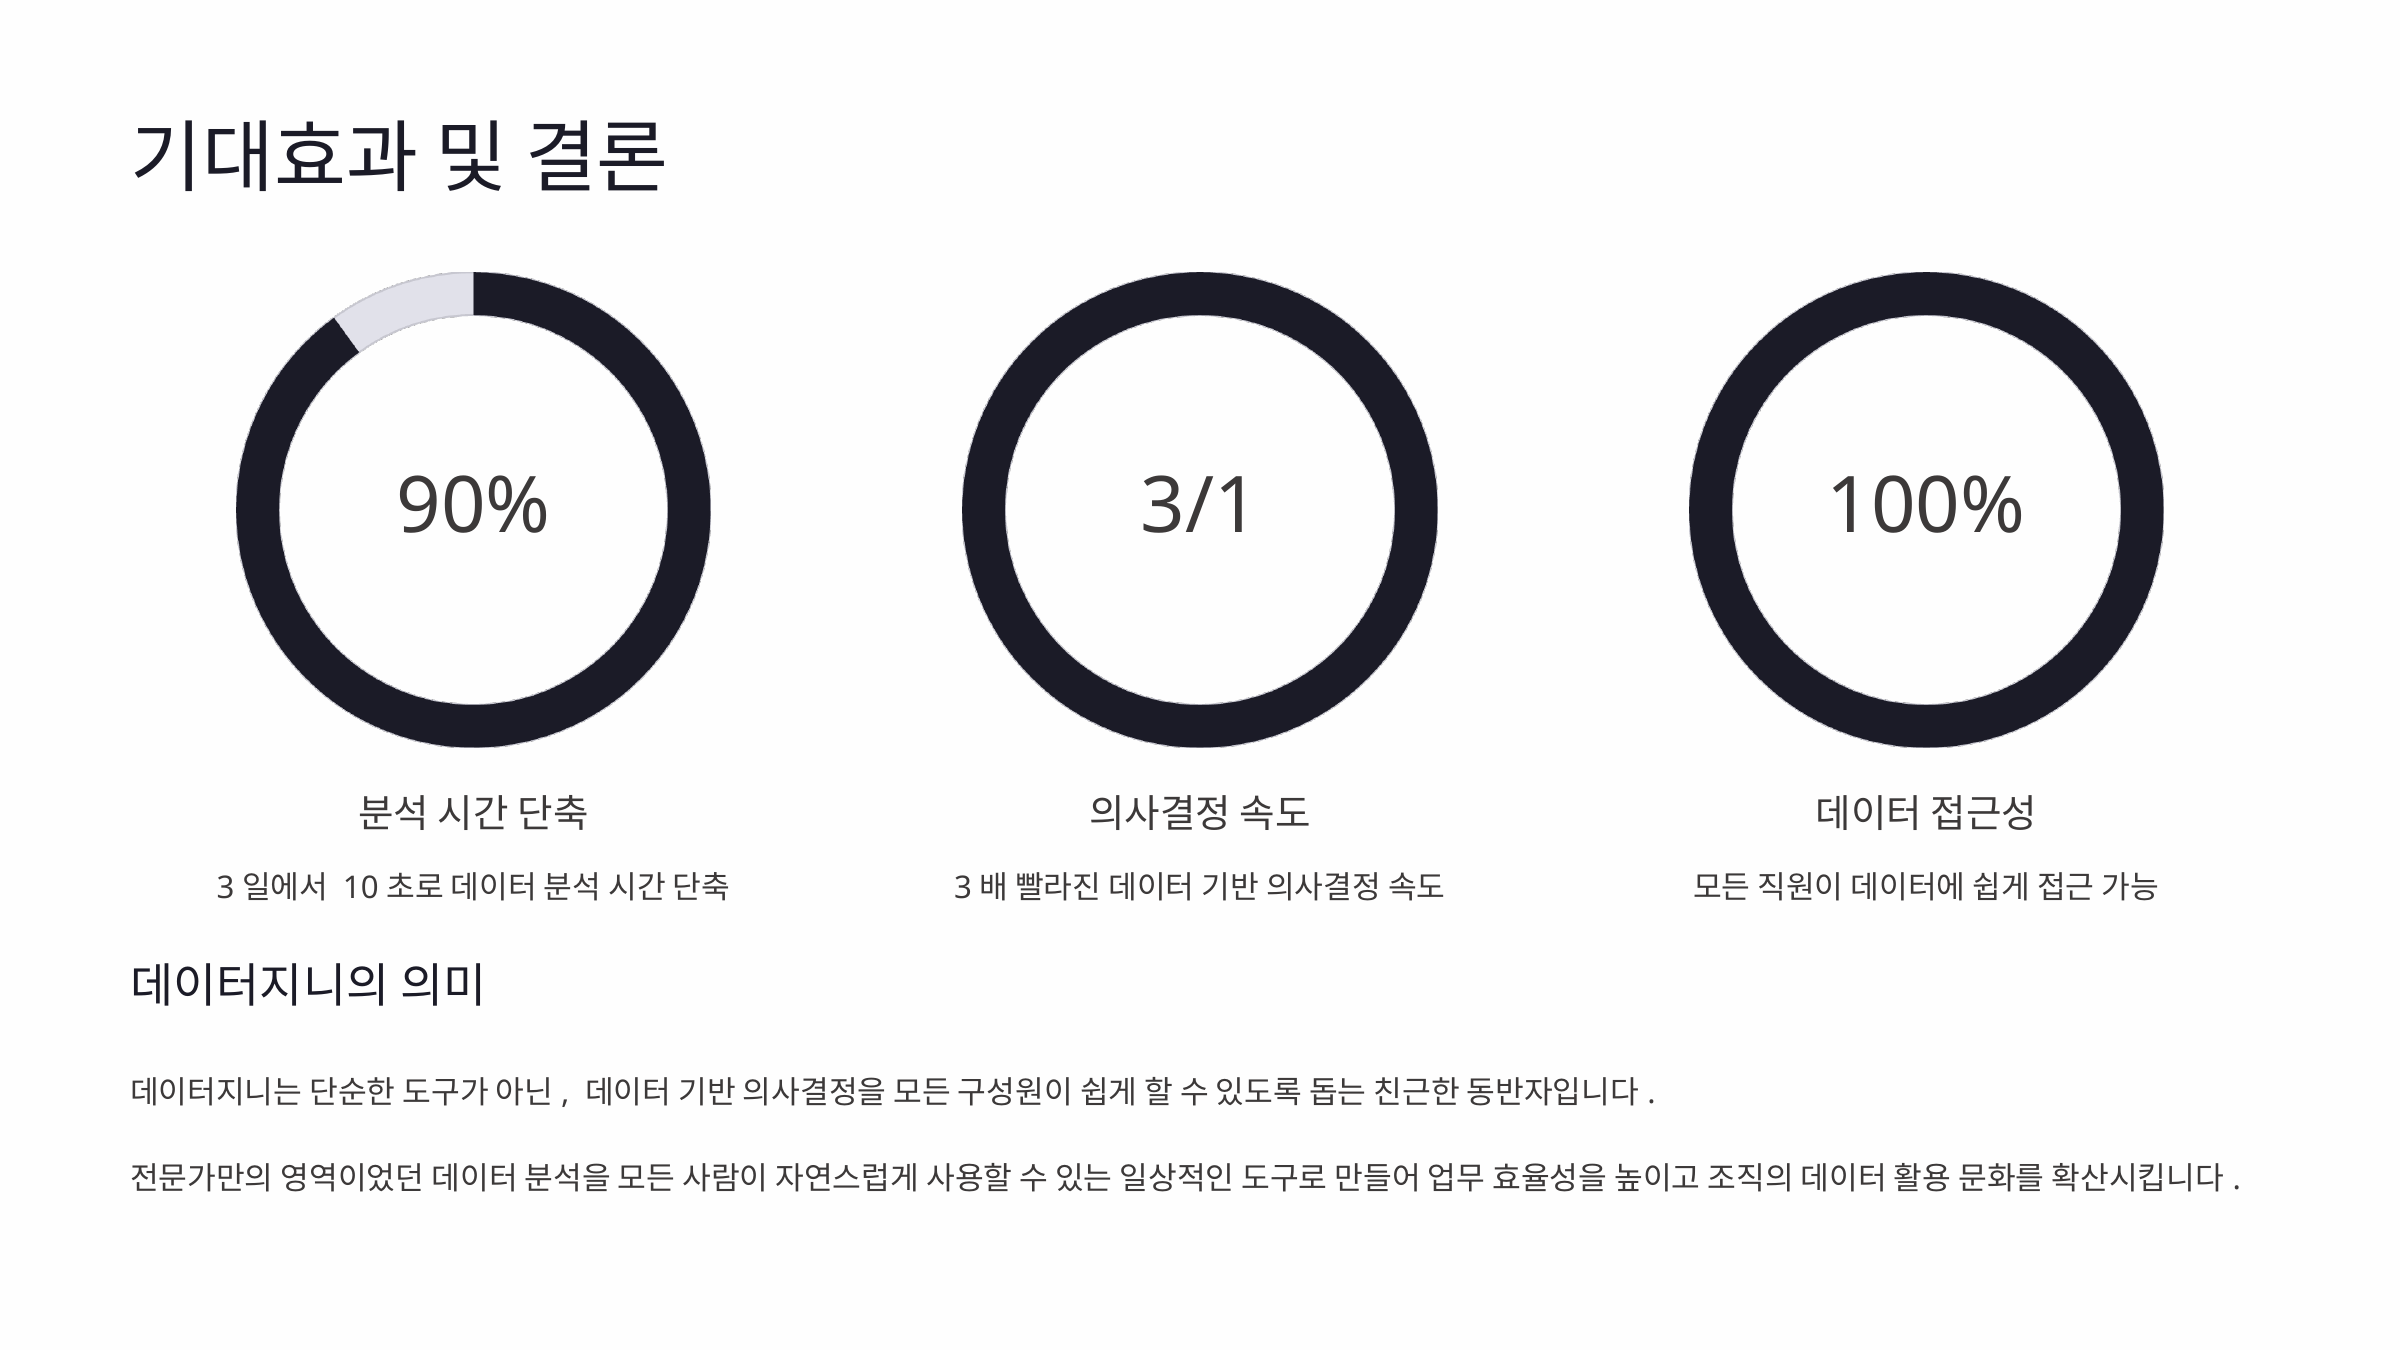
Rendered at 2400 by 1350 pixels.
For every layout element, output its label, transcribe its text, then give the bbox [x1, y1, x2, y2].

text_box 기대효과 및 결론 [130, 102, 921, 202]
picture [1689, 272, 2164, 748]
text_box 의사결정 속도 [1002, 786, 1398, 837]
text_box 데이터지니의 의미 [130, 953, 605, 1013]
text_box 3배 빨라진 데이터 기반 의사결정 속도 [856, 855, 1544, 906]
picture [962, 272, 1438, 748]
text_box 분석 시간 단축 [275, 786, 672, 837]
text_box 전문가만의 영역이었던 데이터 분석을 모든 사람이 자연스럽게 사용할 수 있는 일상적인 도구로 만들어 업무 효율성을 높이고 조직의 데이터 활용 문화를 확산시킵니다. [130, 1146, 2270, 1248]
text_box 3일에서 10초로 데이터 분석 시간 단축 [130, 855, 817, 906]
text_box 데이터지니는 단순한 도구가 아닌, 데이터 기반 의사결정을 모든 구성원이 쉽게 할 수 있도록 돕는 친근한 동반자입니다. [130, 1059, 2270, 1111]
text_box 모든 직원이 데이터에 쉽게 접근 가능 [1582, 855, 2270, 906]
text_box 데이터 접근성 [1728, 786, 2124, 837]
picture [236, 272, 711, 748]
